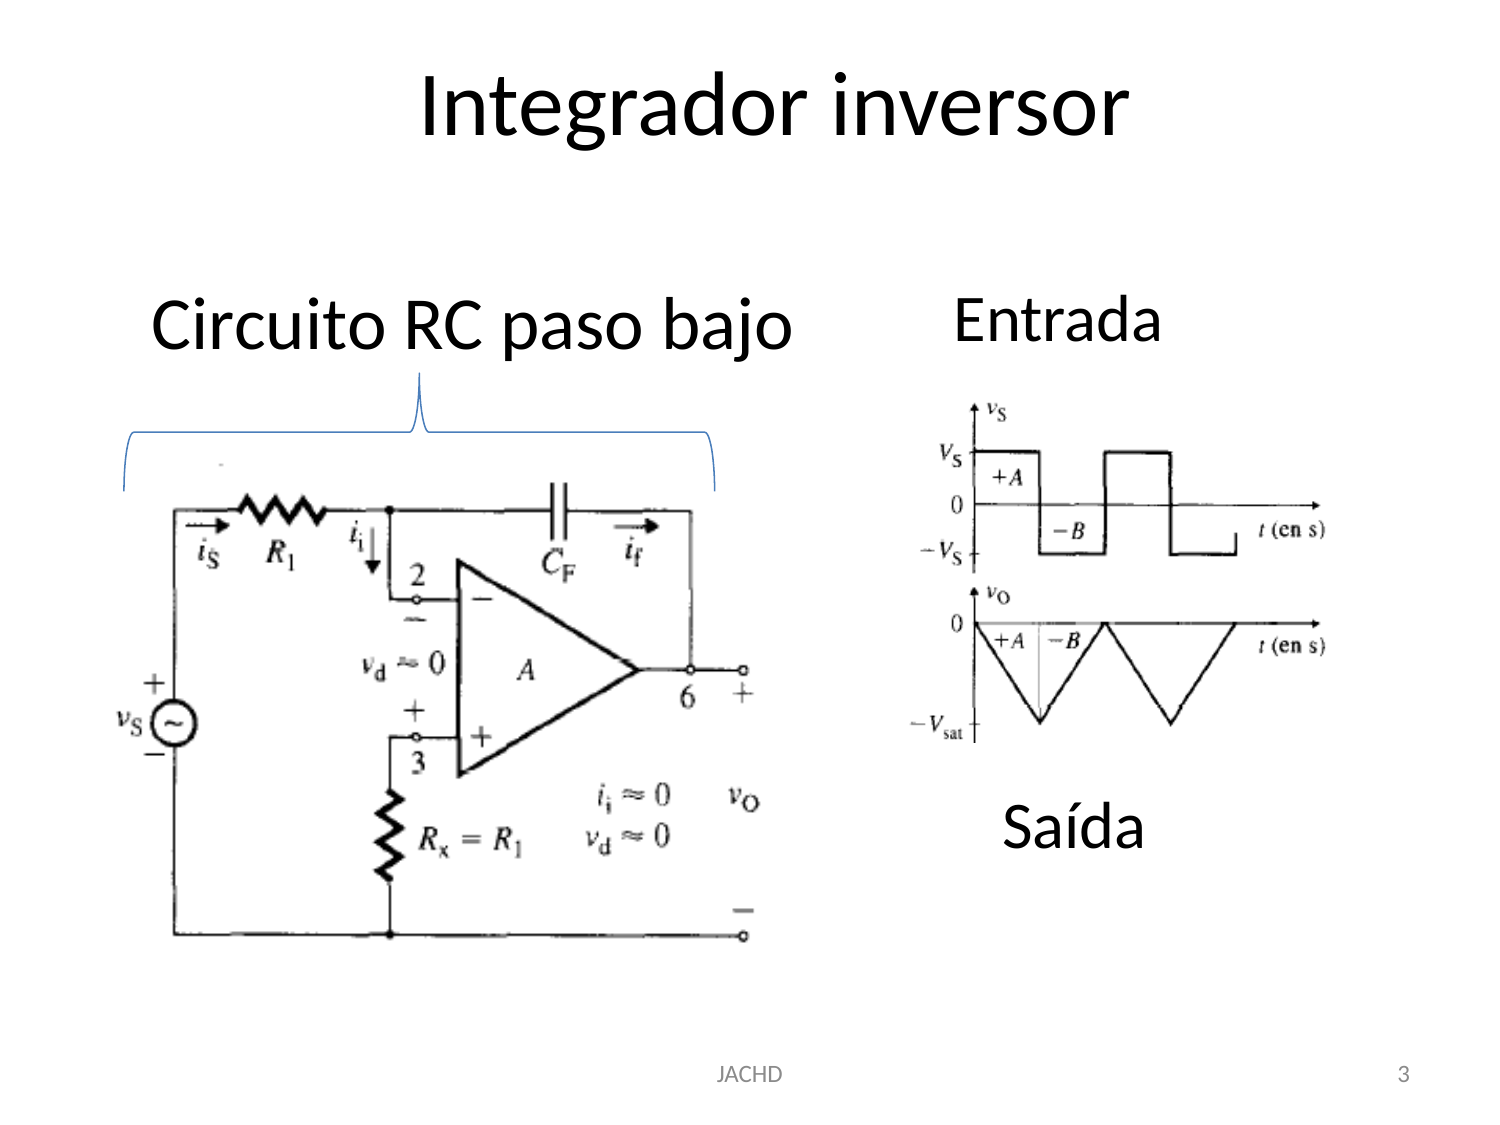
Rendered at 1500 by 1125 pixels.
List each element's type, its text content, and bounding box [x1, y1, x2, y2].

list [96, 455, 813, 968]
text_box Saída [987, 774, 1163, 869]
title Integrador inversor [100, 4, 1451, 192]
text_box [125, 372, 714, 454]
text_box Circuito RC paso bajo [137, 267, 810, 372]
slide_number 3 [1074, 1042, 1425, 1103]
footer JACHD [512, 1042, 988, 1103]
picture [891, 396, 1353, 743]
text_box Entrada [938, 267, 1329, 362]
